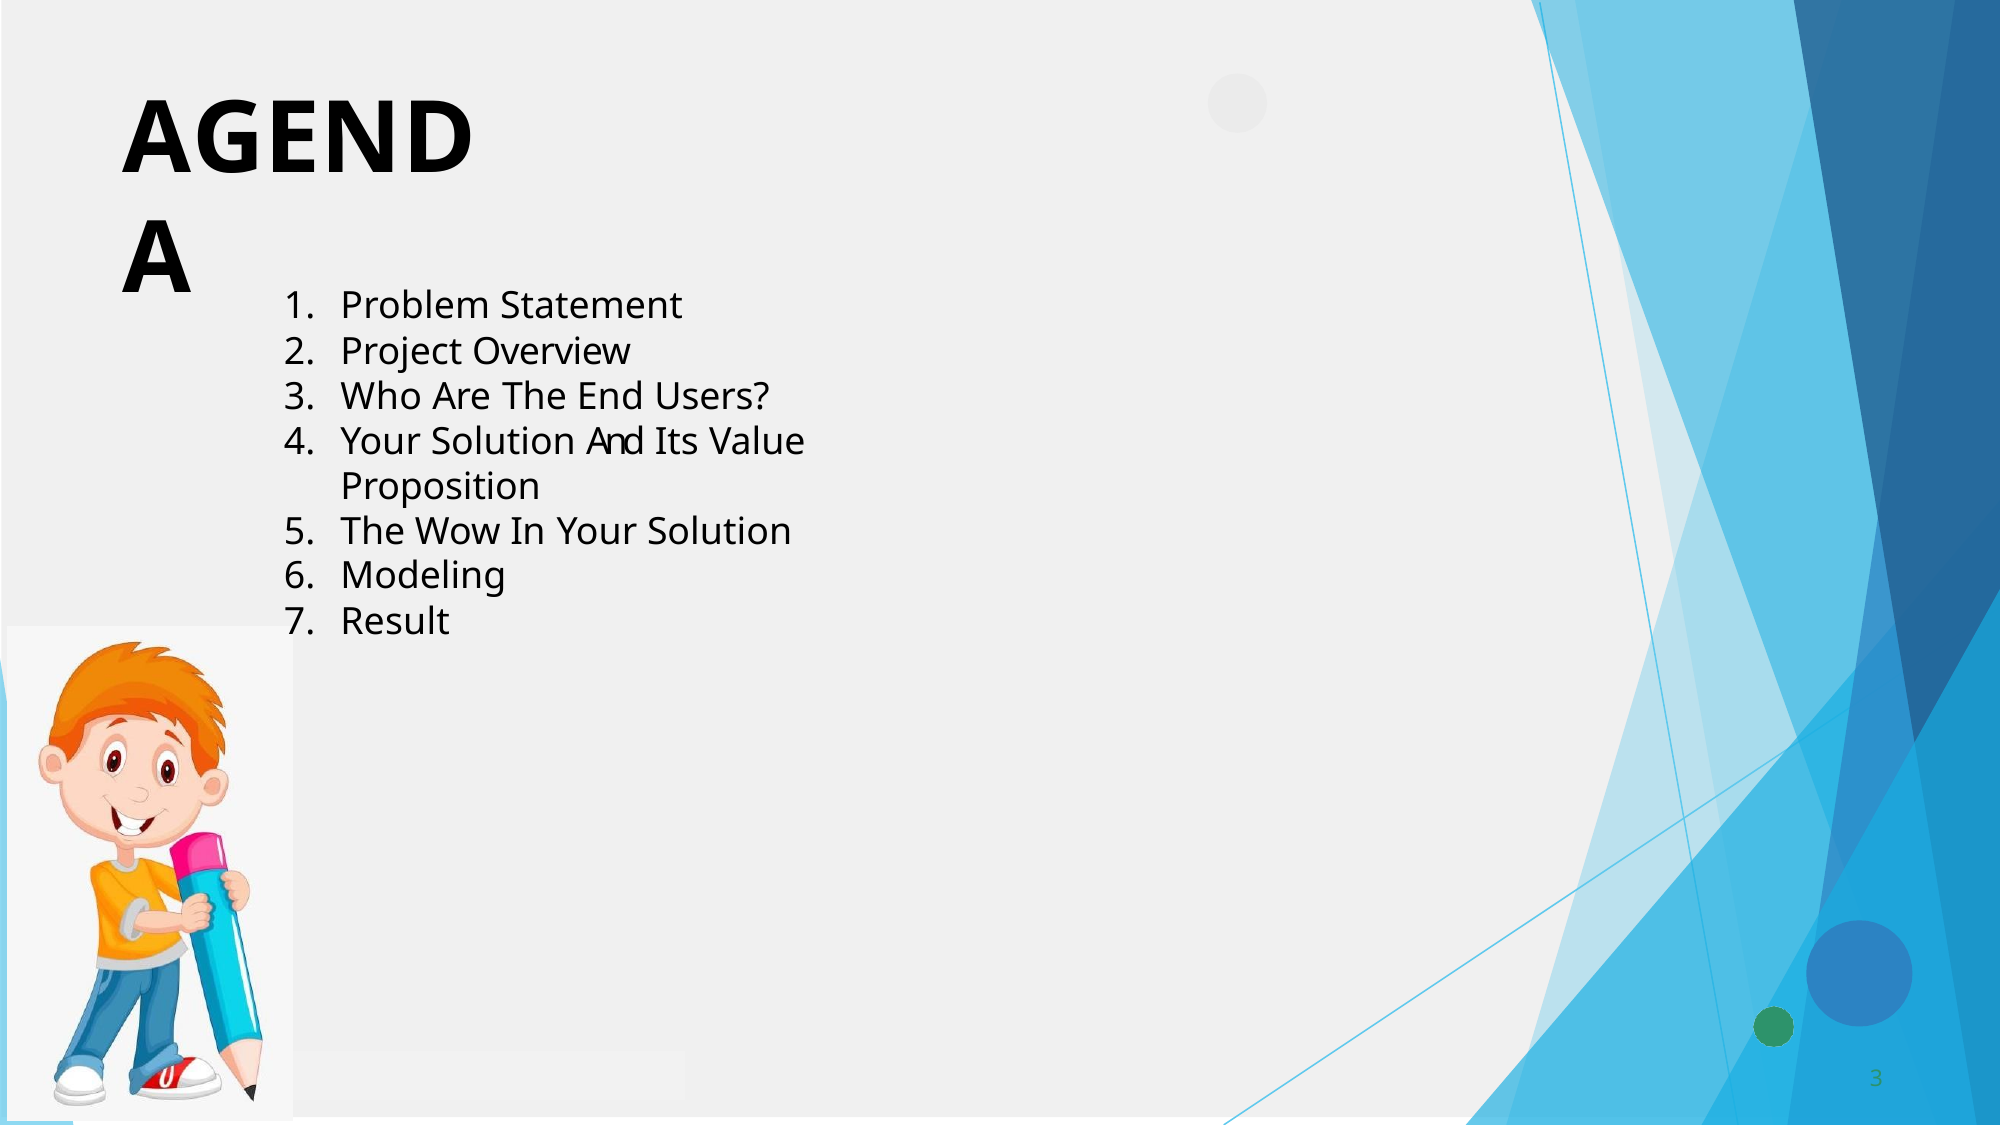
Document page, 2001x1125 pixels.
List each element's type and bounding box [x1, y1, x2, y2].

text_box [0, 0, 2000, 1125]
text_box [7, 73, 1913, 1121]
